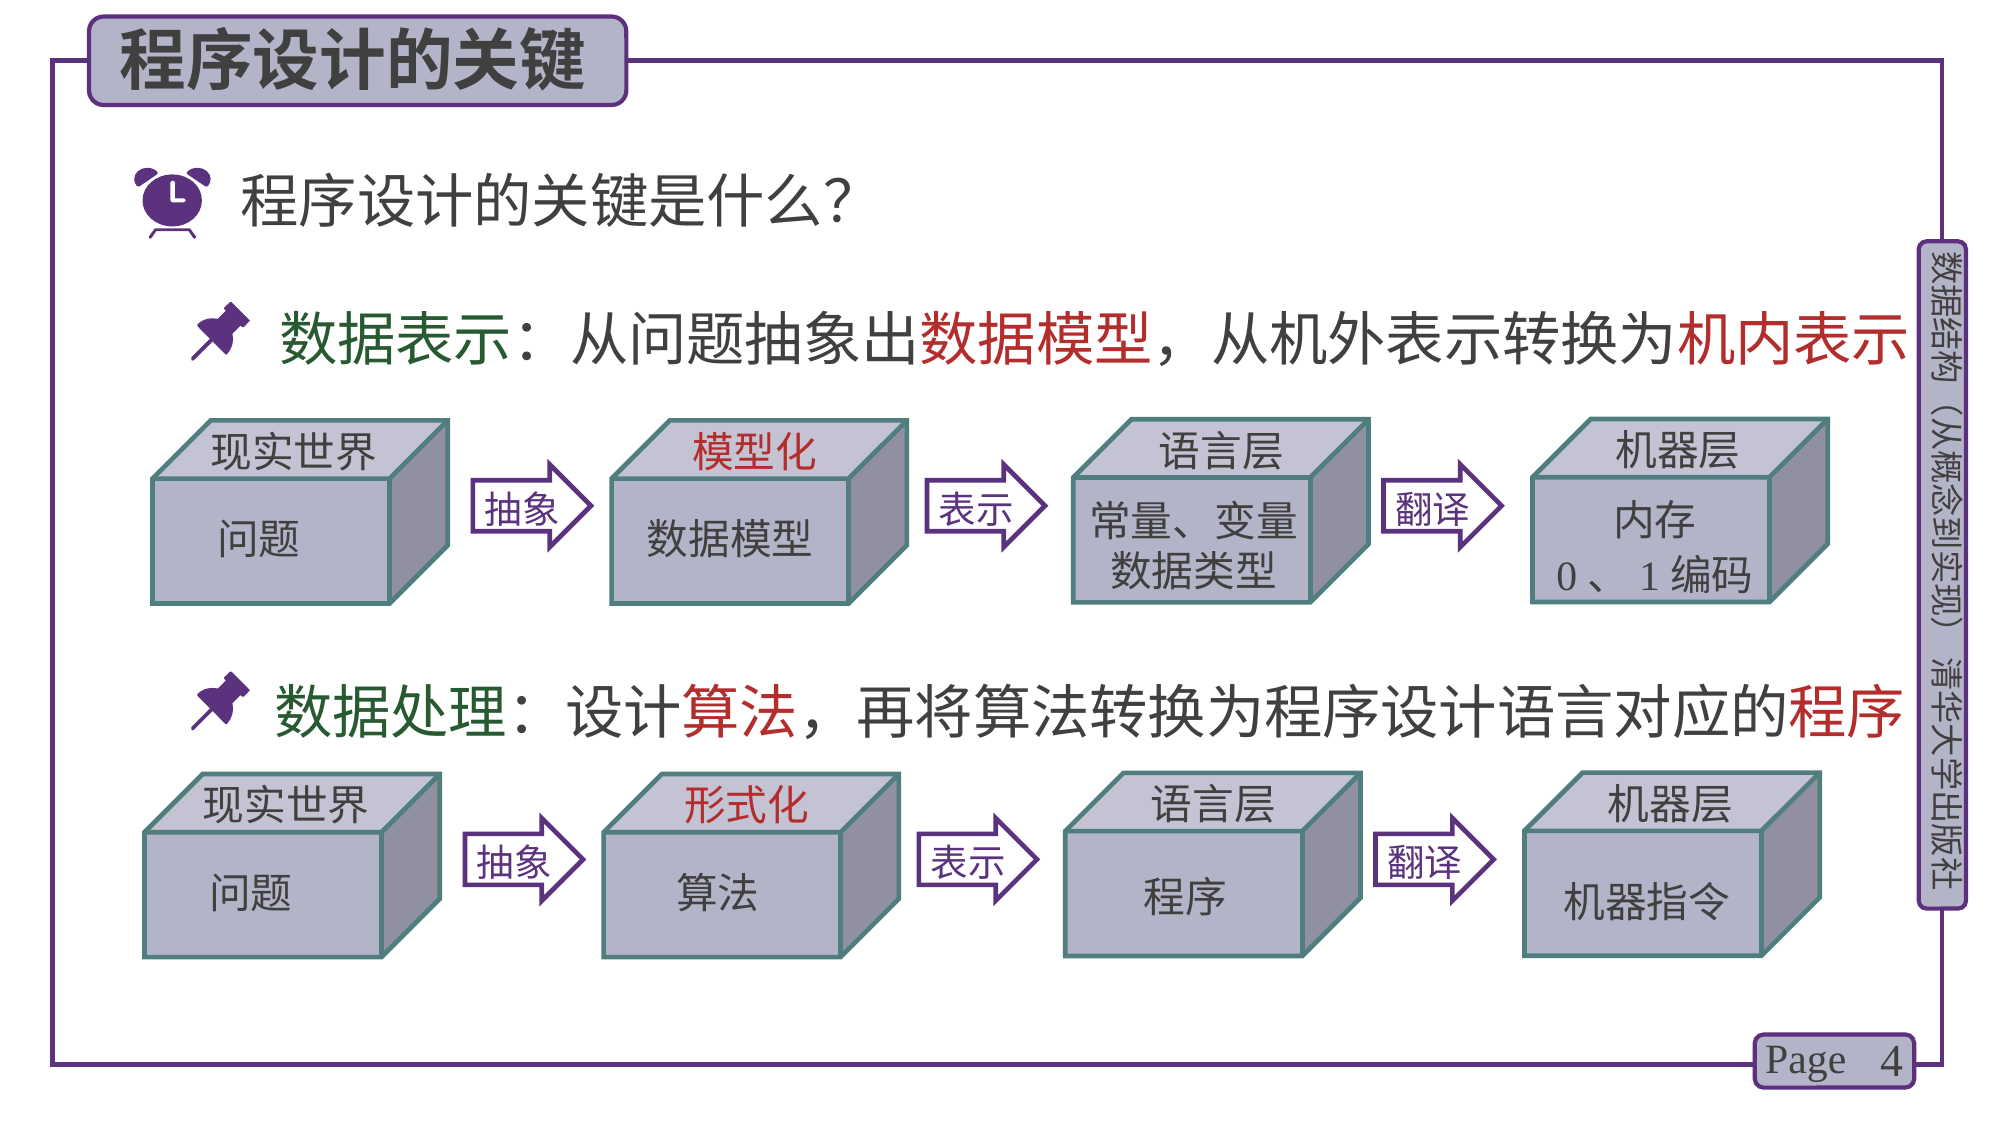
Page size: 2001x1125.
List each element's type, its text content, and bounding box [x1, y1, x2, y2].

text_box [1375, 770, 1820, 956]
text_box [190, 653, 1973, 747]
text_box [472, 418, 907, 604]
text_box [152, 418, 448, 604]
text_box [918, 770, 1361, 956]
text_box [144, 771, 440, 958]
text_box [464, 771, 899, 958]
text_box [1383, 416, 1828, 604]
text_box 程序设计的关键 [104, 10, 650, 105]
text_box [190, 281, 1978, 374]
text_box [926, 417, 1369, 604]
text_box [134, 156, 1315, 243]
text_box [87, 15, 617, 107]
